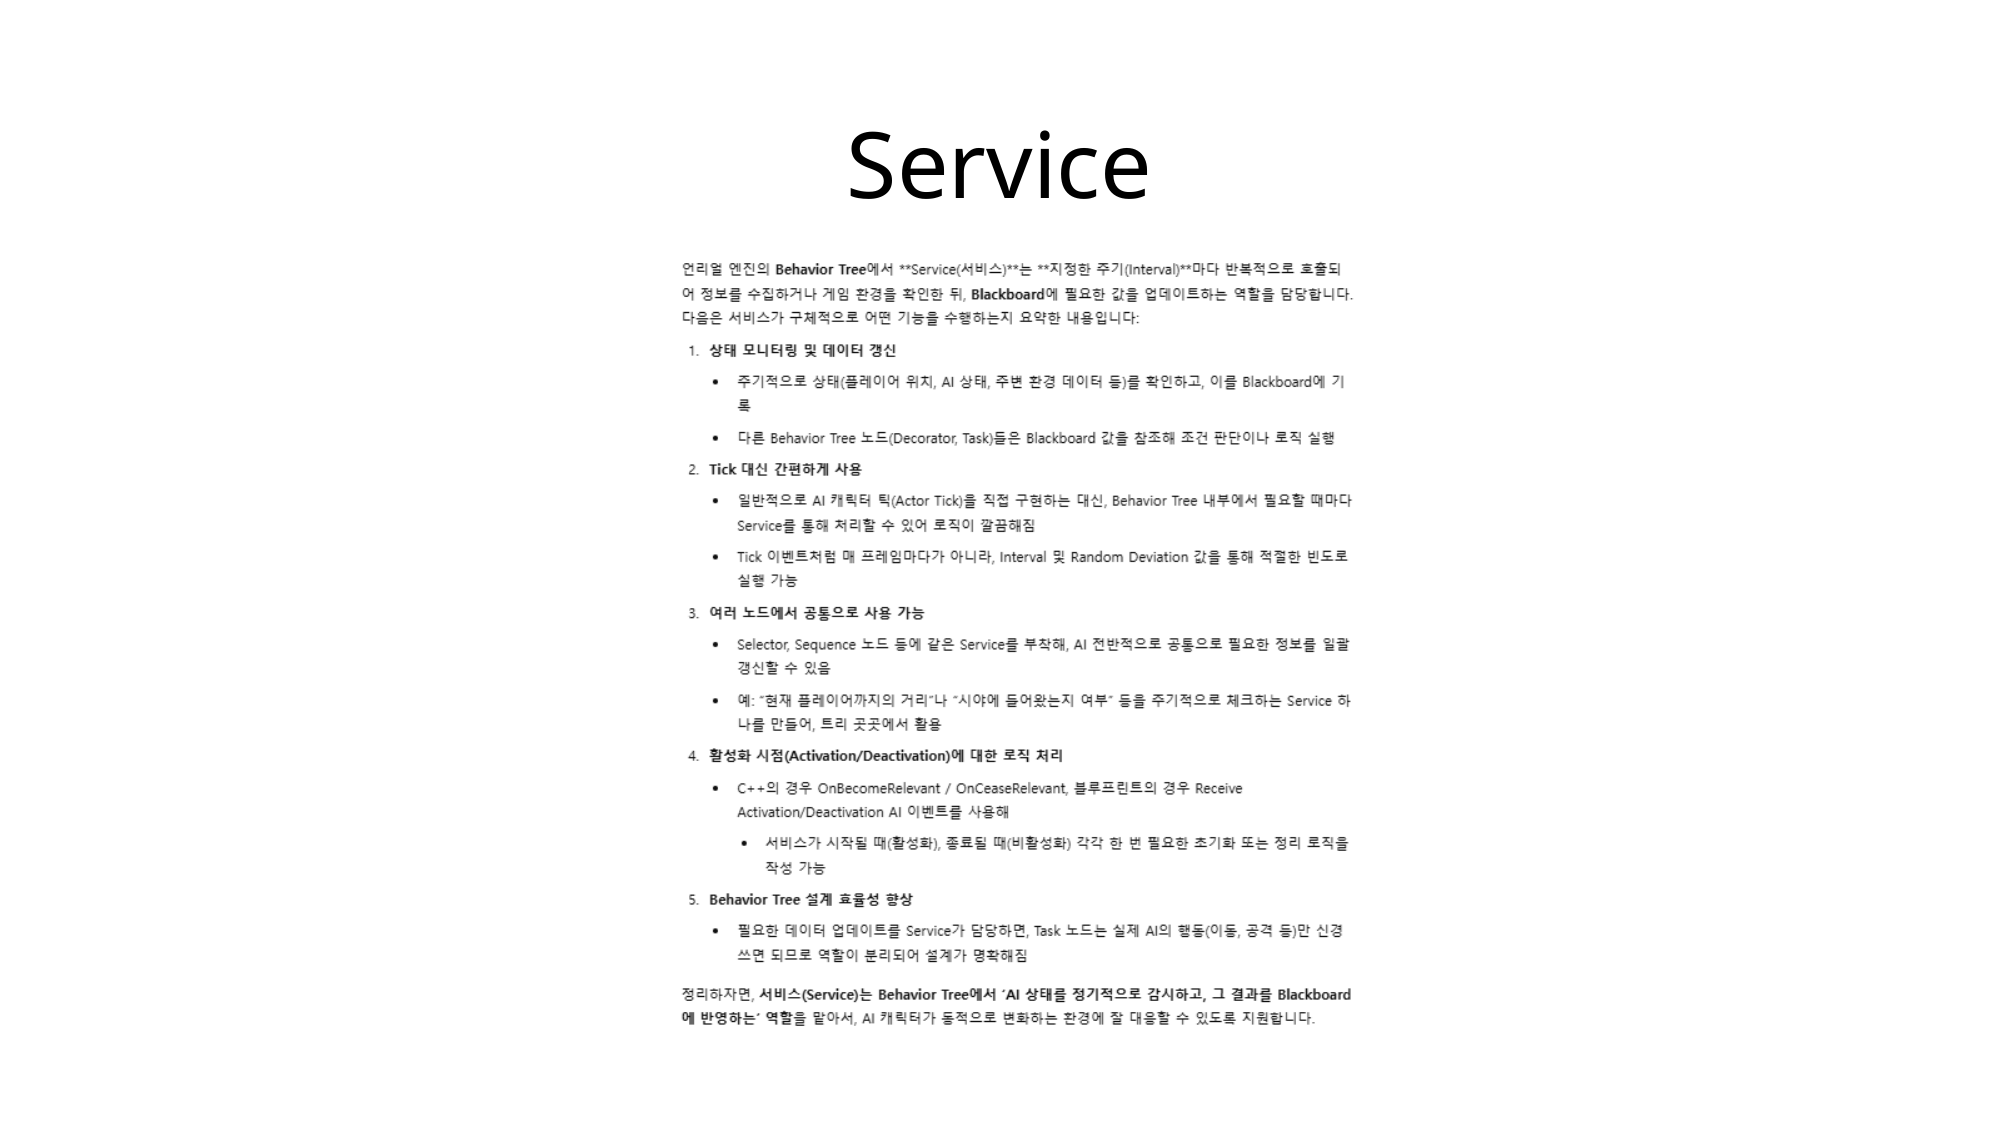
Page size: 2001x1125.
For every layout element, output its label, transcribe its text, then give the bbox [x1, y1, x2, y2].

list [663, 257, 1371, 1041]
title Service [137, 59, 1863, 278]
